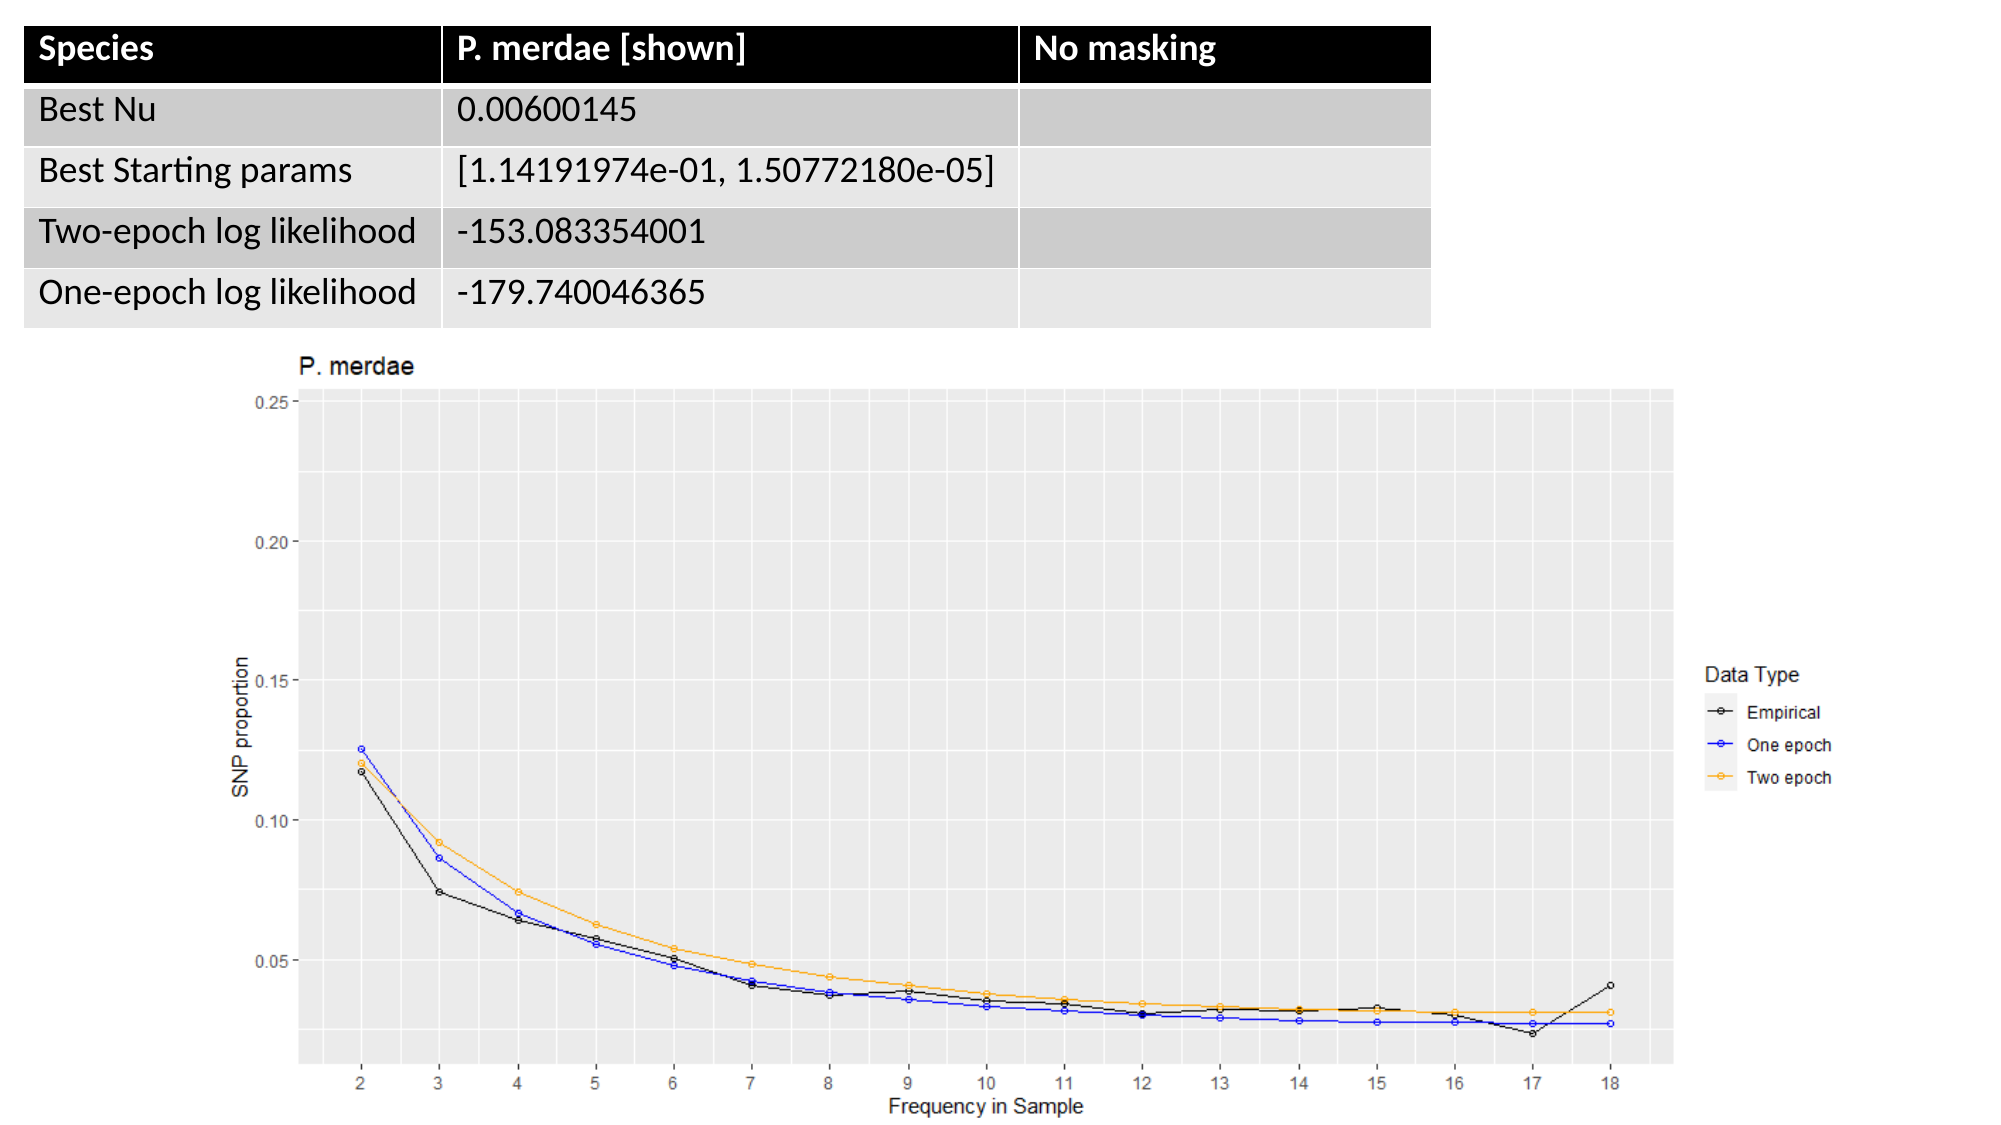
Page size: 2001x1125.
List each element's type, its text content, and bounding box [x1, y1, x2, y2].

table_cell -179.740046365 [443, 269, 1018, 328]
table_header Species [24, 26, 441, 83]
table_cell [1020, 208, 1431, 268]
table_cell [1020, 148, 1431, 207]
table_cell Best Starting params [24, 148, 441, 207]
table_cell [1.14191974e-01, 1.50772180e-05] [443, 148, 1018, 207]
table_cell Best Nu [24, 89, 441, 146]
table_cell 0.00600145 [443, 89, 1018, 146]
table_header No masking [1020, 26, 1431, 83]
table_cell [1020, 269, 1431, 328]
table_header P. merdae [shown] [443, 26, 1018, 83]
table_cell One-epoch log likelihood [24, 269, 441, 328]
table_cell Two-epoch log likelihood [24, 208, 441, 268]
table_cell [1020, 89, 1431, 146]
picture [228, 351, 1852, 1125]
table_cell -153.083354001 [443, 208, 1018, 268]
